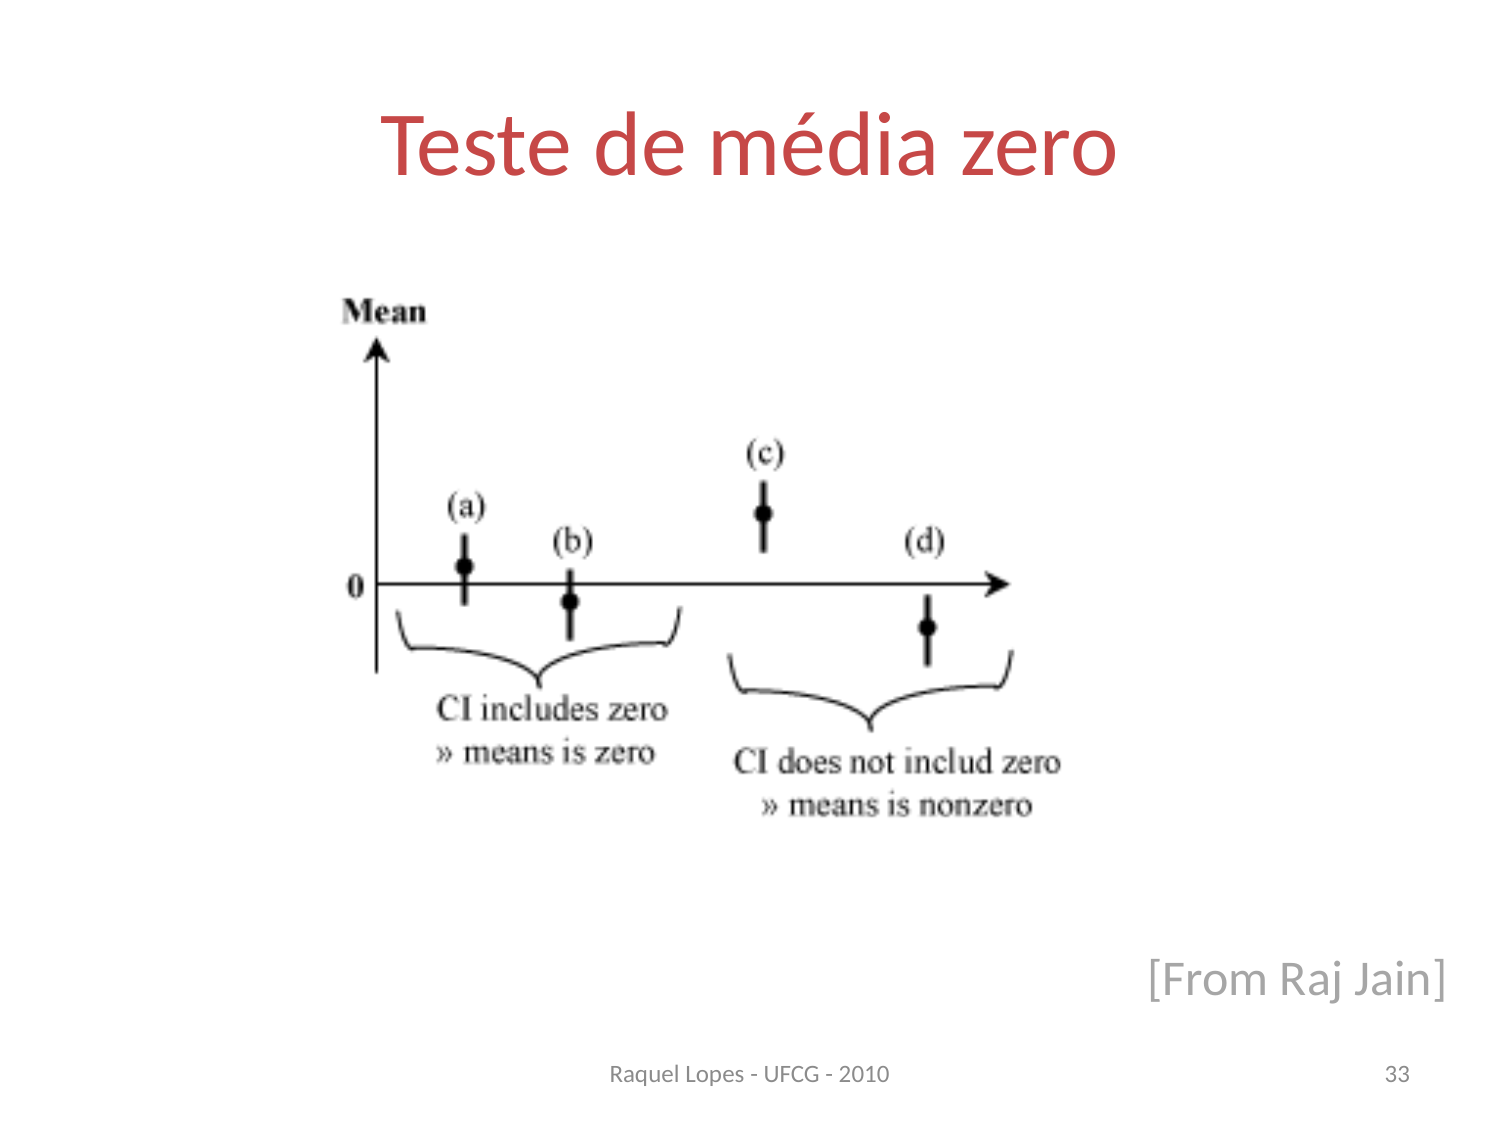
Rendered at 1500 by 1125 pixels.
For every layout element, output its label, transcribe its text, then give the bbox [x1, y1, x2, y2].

footer Raquel Lopes - UFCG - 2010 [512, 1042, 988, 1103]
list [From Raj Jain] [987, 937, 1463, 1013]
picture [334, 287, 1101, 836]
slide_number 33 [1074, 1042, 1425, 1103]
title Teste de média zero [75, 45, 1425, 233]
